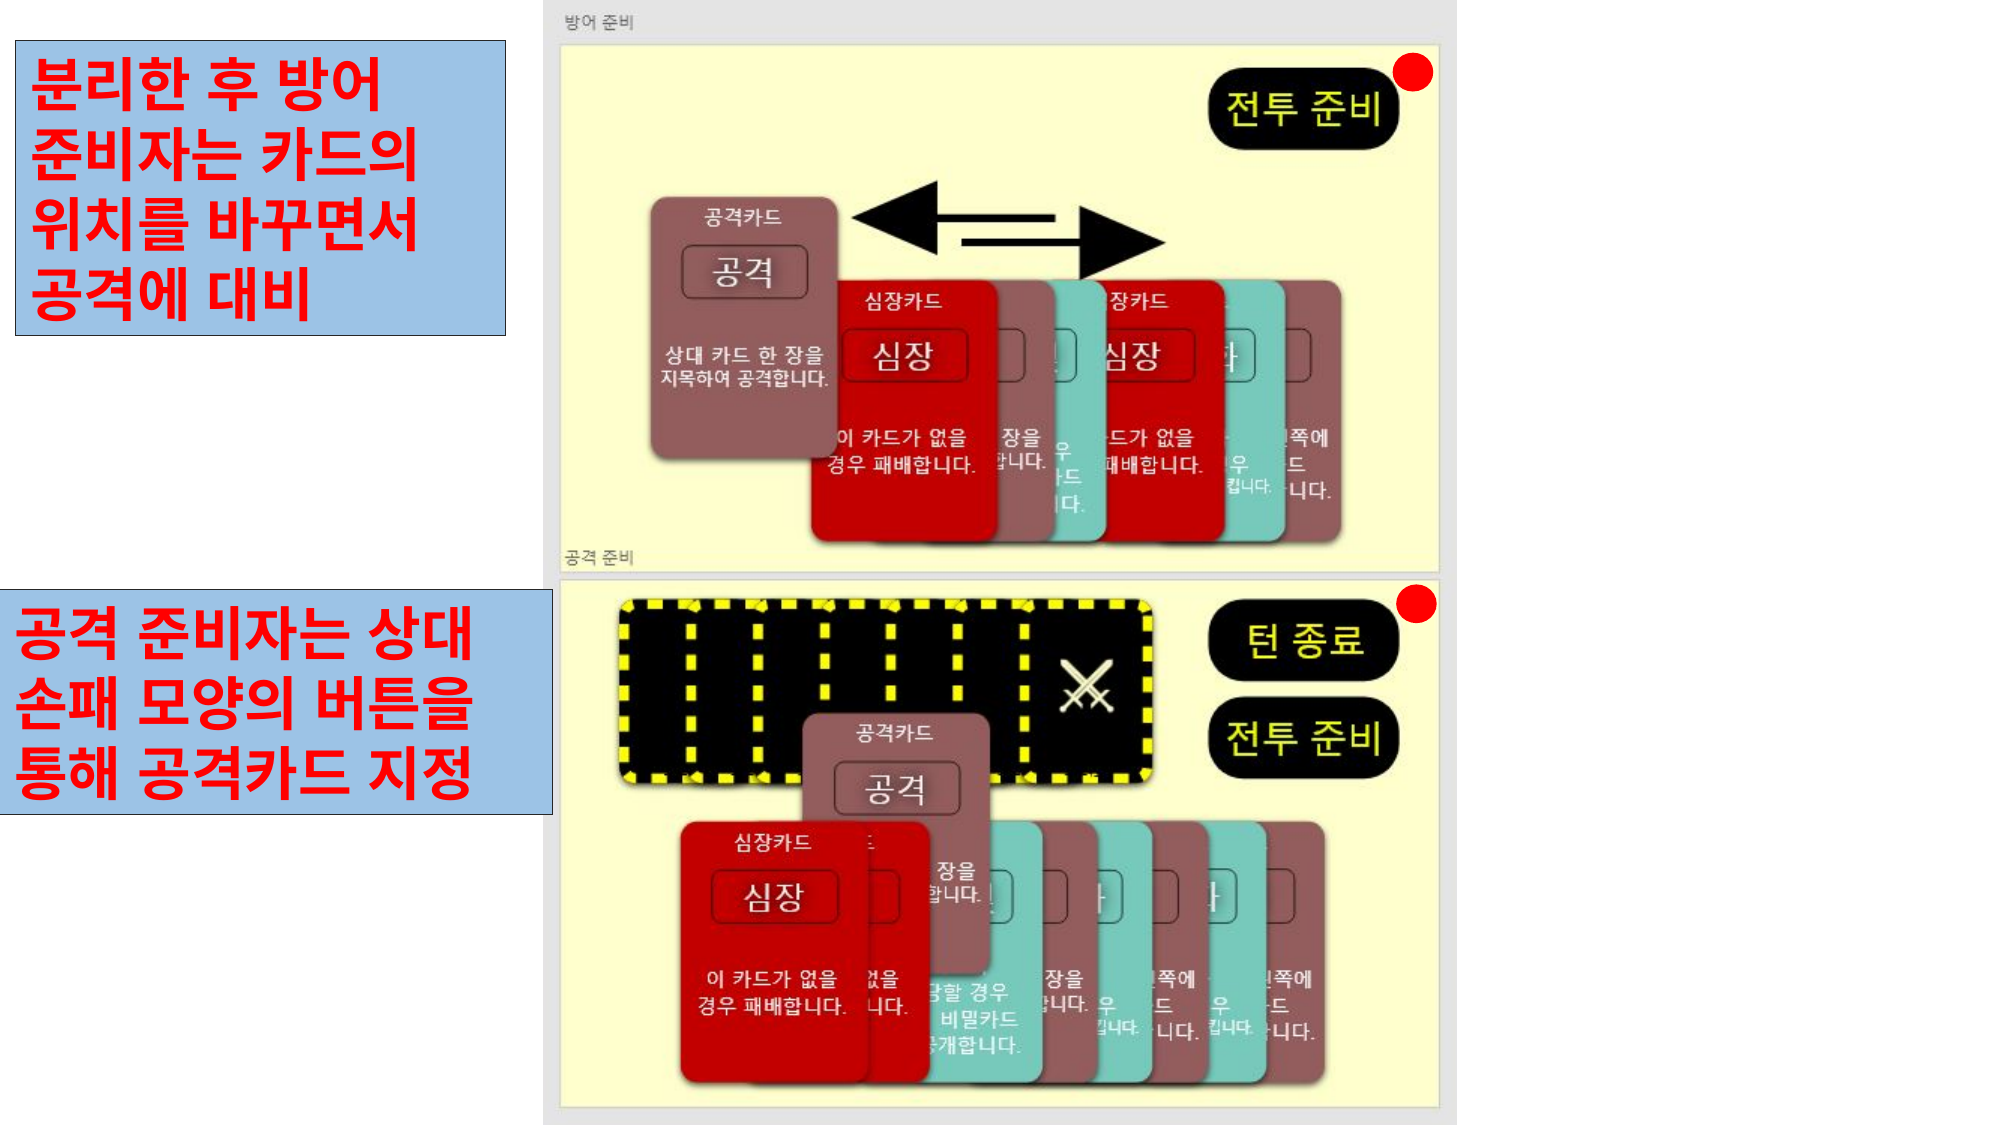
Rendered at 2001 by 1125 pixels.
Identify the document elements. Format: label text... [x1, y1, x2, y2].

picture [543, 0, 1457, 1125]
text_box 공격 준비자는 상대 손패 모양의 버튼을 통해 공격카드 지정 [0, 589, 543, 815]
text_box 분리한 후 방어 준비자는 카드의 위치를 바꾸면서 공격에 대비 [15, 40, 506, 336]
